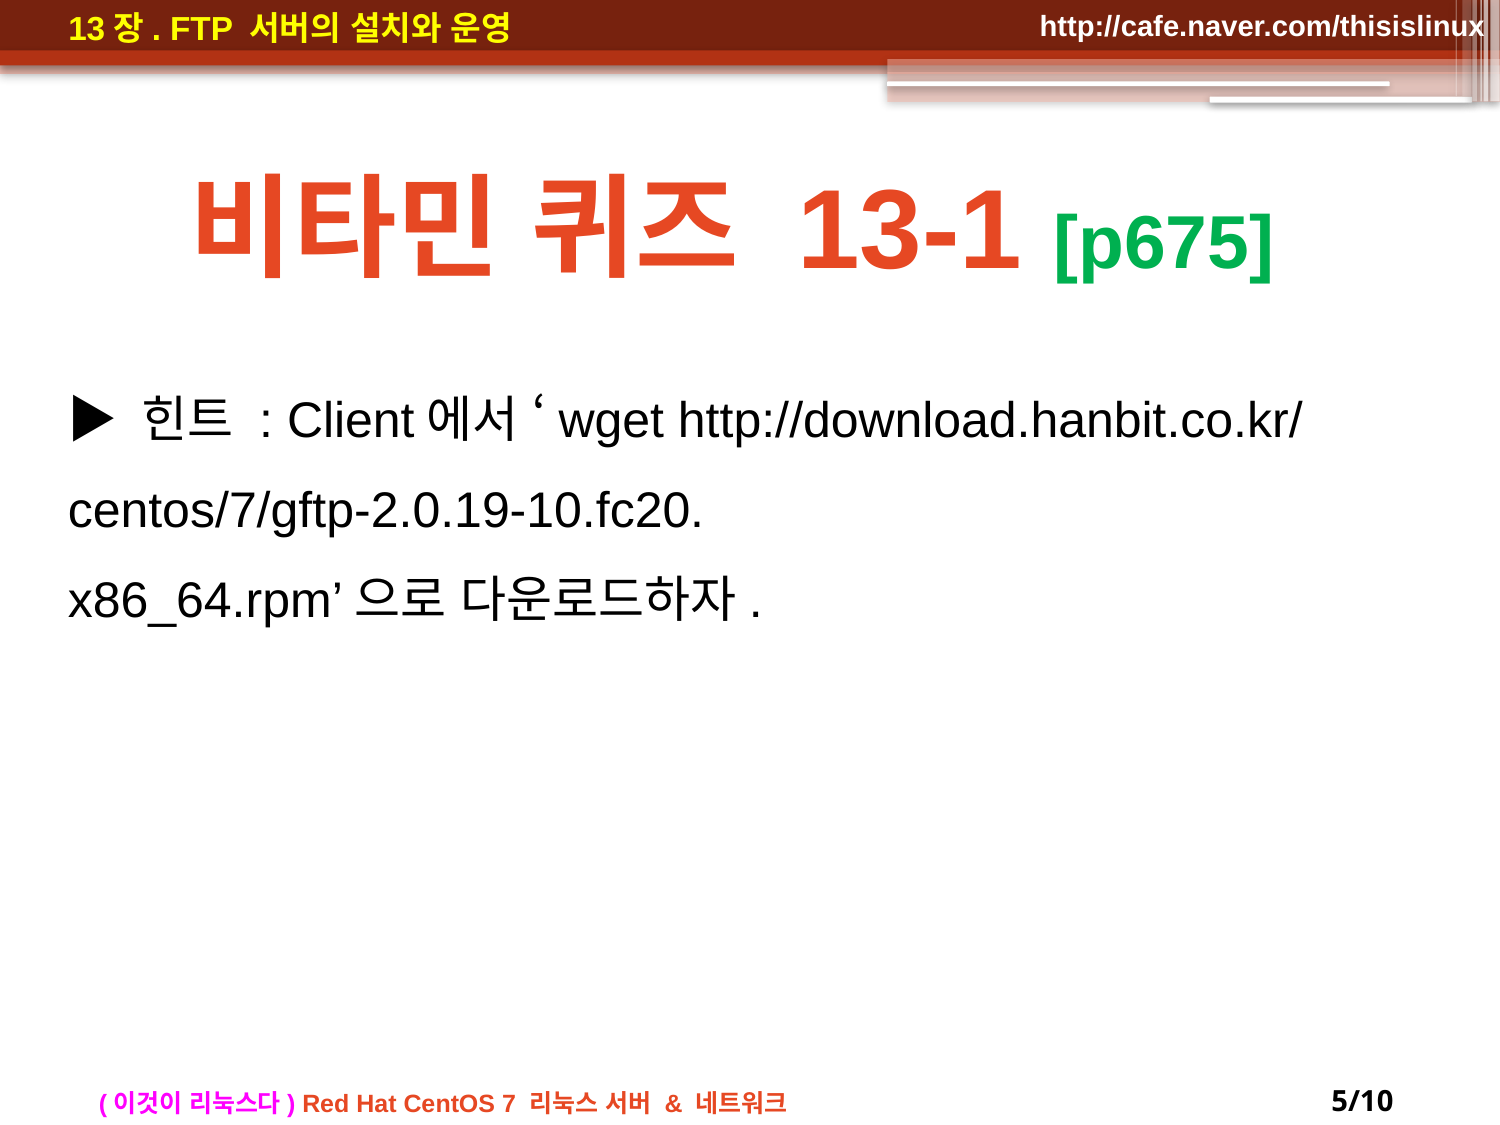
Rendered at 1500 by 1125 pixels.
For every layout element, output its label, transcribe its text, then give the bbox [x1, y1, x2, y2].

text_box 비타민 퀴즈 13-1 [p675] [174, 148, 1290, 299]
text_box ▶ 힌트 : Client에서 ‘wget http://download.hanbit.co.kr/centos/7/gftp-2.0.19-10.fc20. x86_64.rpm’으로 다운로드하자. [53, 349, 1447, 635]
